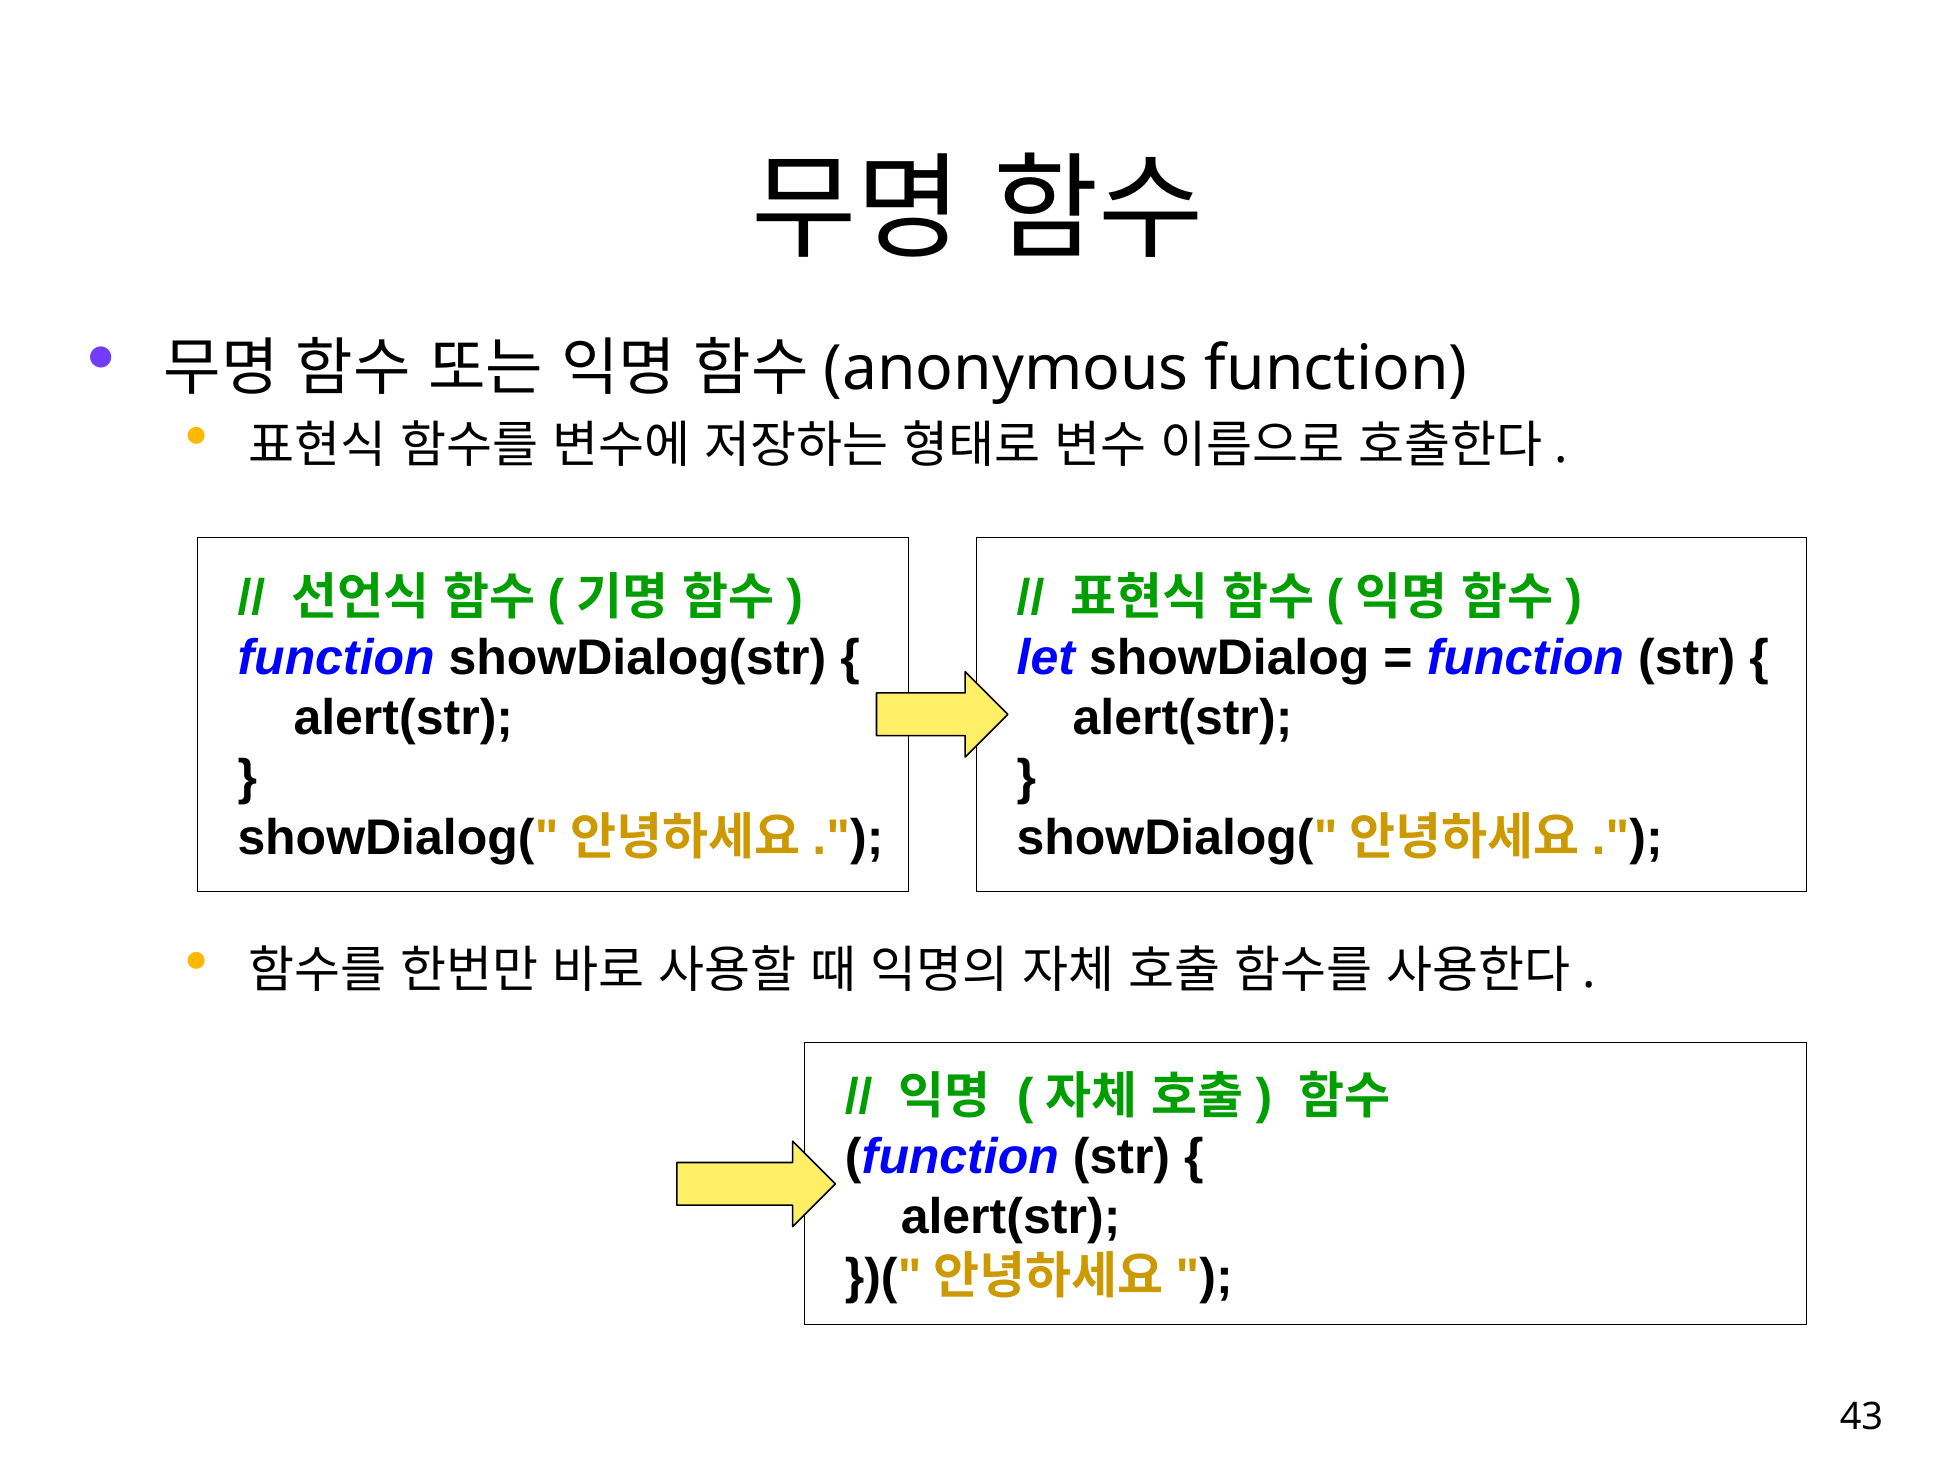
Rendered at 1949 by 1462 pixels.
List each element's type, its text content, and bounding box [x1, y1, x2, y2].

slide_number 61 [1496, 1372, 1899, 1462]
list 무명 함수 또는 익명 함수(anonymous function) 표현식 함수를 변수에 저장하는 형태로 변수 이름으로 호출한다. 함수를 한번만 바로 사용할 때 익명의 자체 호출 함수를 사용한다. [75, 319, 1924, 1378]
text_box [676, 1042, 1807, 1326]
text_box 무명 함수 [181, 116, 1774, 280]
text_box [196, 536, 1807, 892]
